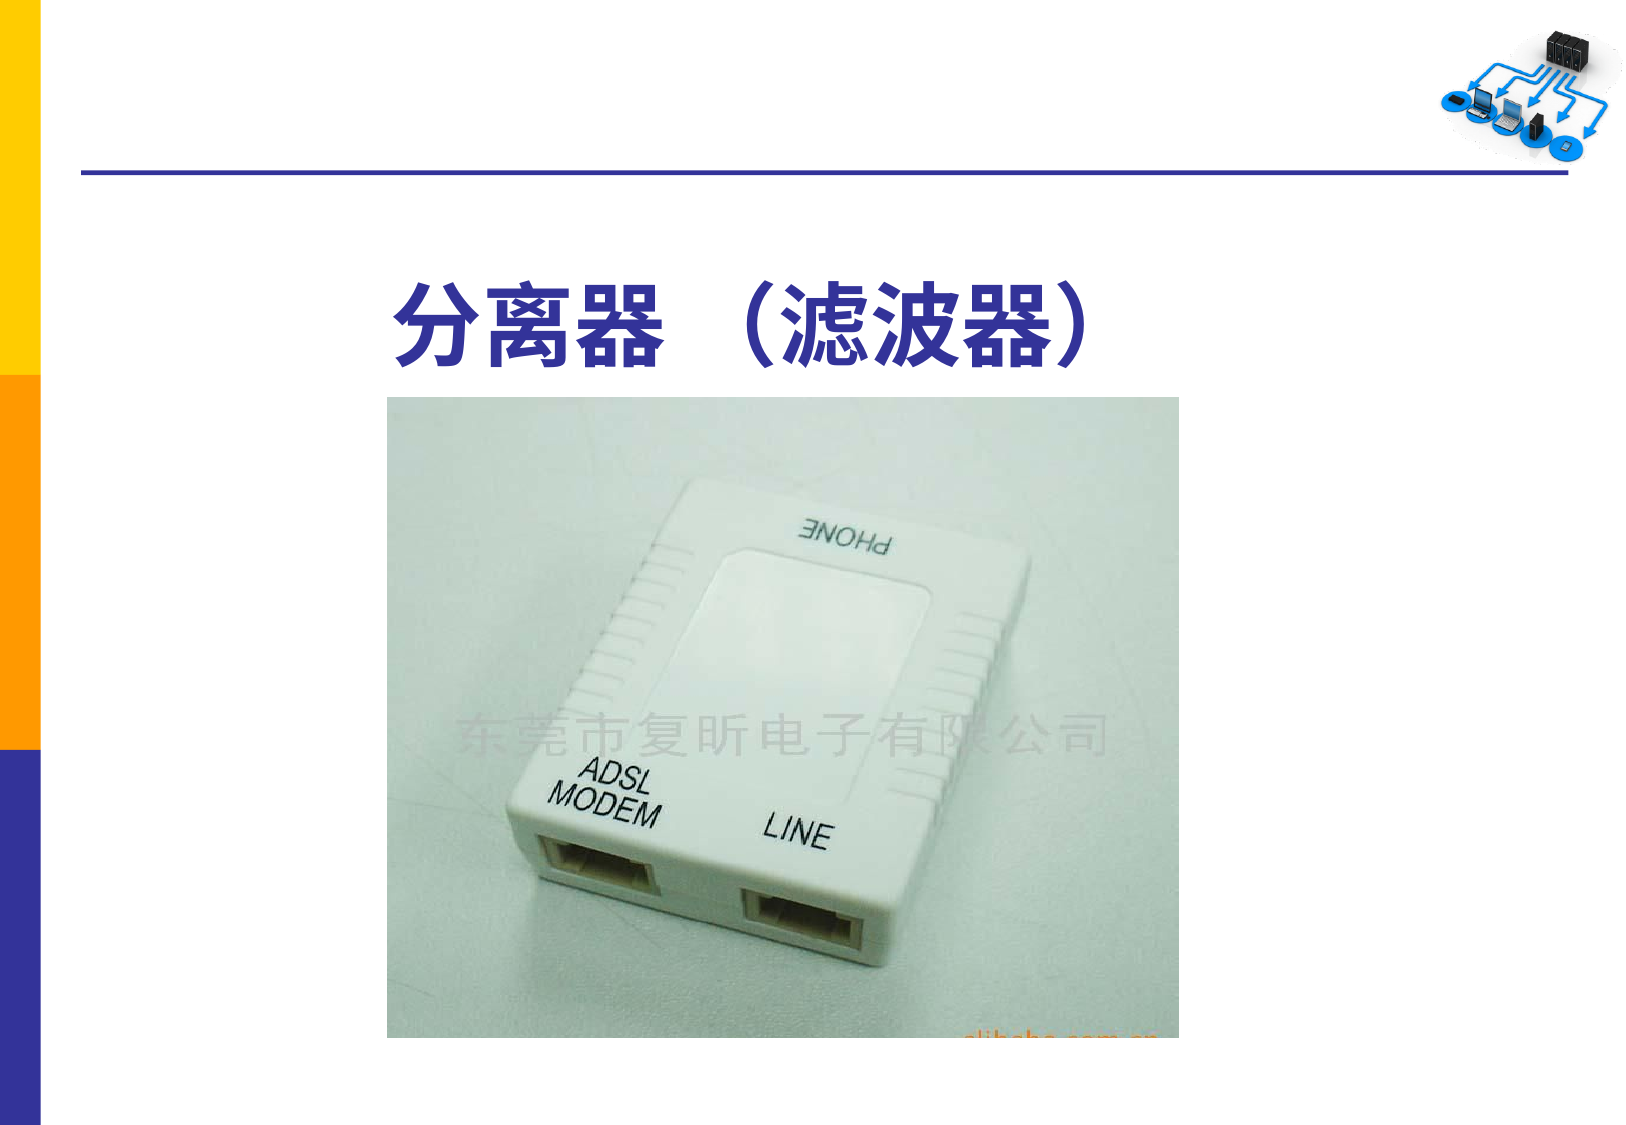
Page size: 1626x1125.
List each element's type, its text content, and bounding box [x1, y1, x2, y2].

picture [386, 396, 1179, 1039]
title 分离器 （滤波器） [375, 255, 1218, 386]
picture [1438, 30, 1624, 165]
